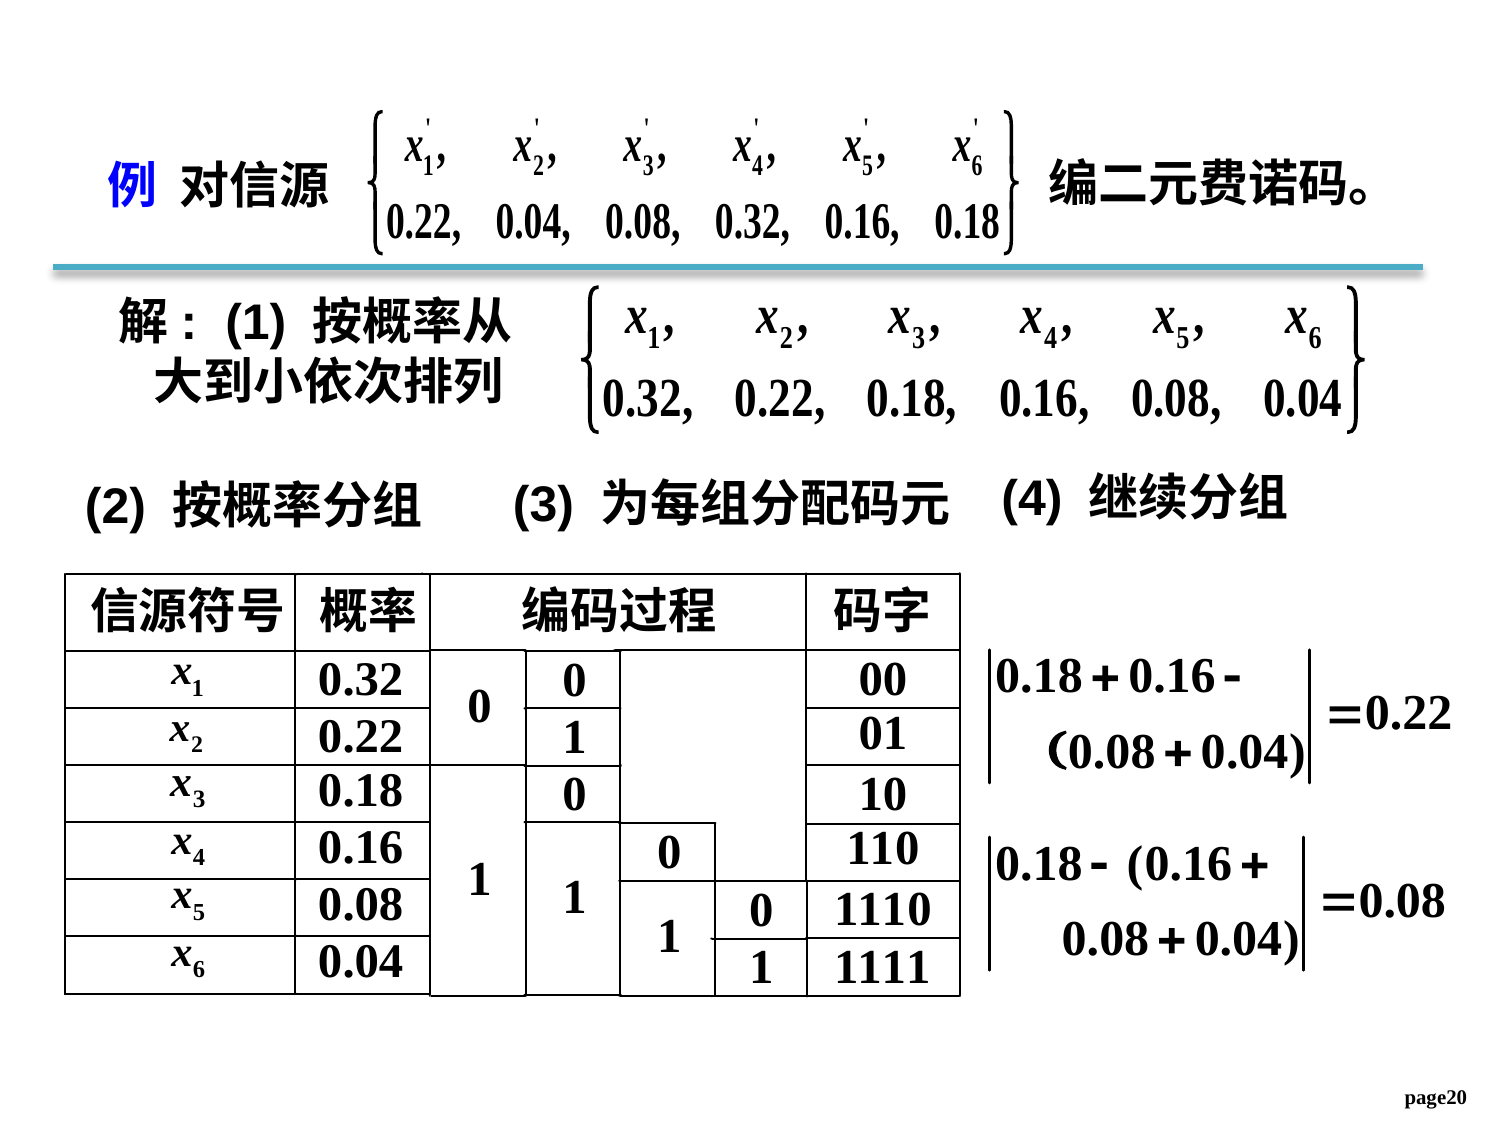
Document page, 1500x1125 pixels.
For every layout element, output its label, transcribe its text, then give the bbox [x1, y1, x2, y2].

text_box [70, 457, 1500, 543]
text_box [60, 570, 435, 999]
slide_number page20 [1379, 1075, 1483, 1118]
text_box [706, 871, 812, 1002]
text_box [425, 646, 515, 1000]
text_box 编二元费诺码。 [1035, 144, 1500, 219]
text_box 例 对信源 [92, 146, 353, 221]
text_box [979, 637, 1461, 980]
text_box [615, 813, 720, 1000]
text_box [428, 569, 964, 1002]
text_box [359, 101, 1028, 266]
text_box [520, 641, 625, 755]
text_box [520, 755, 625, 1000]
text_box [103, 279, 1376, 444]
